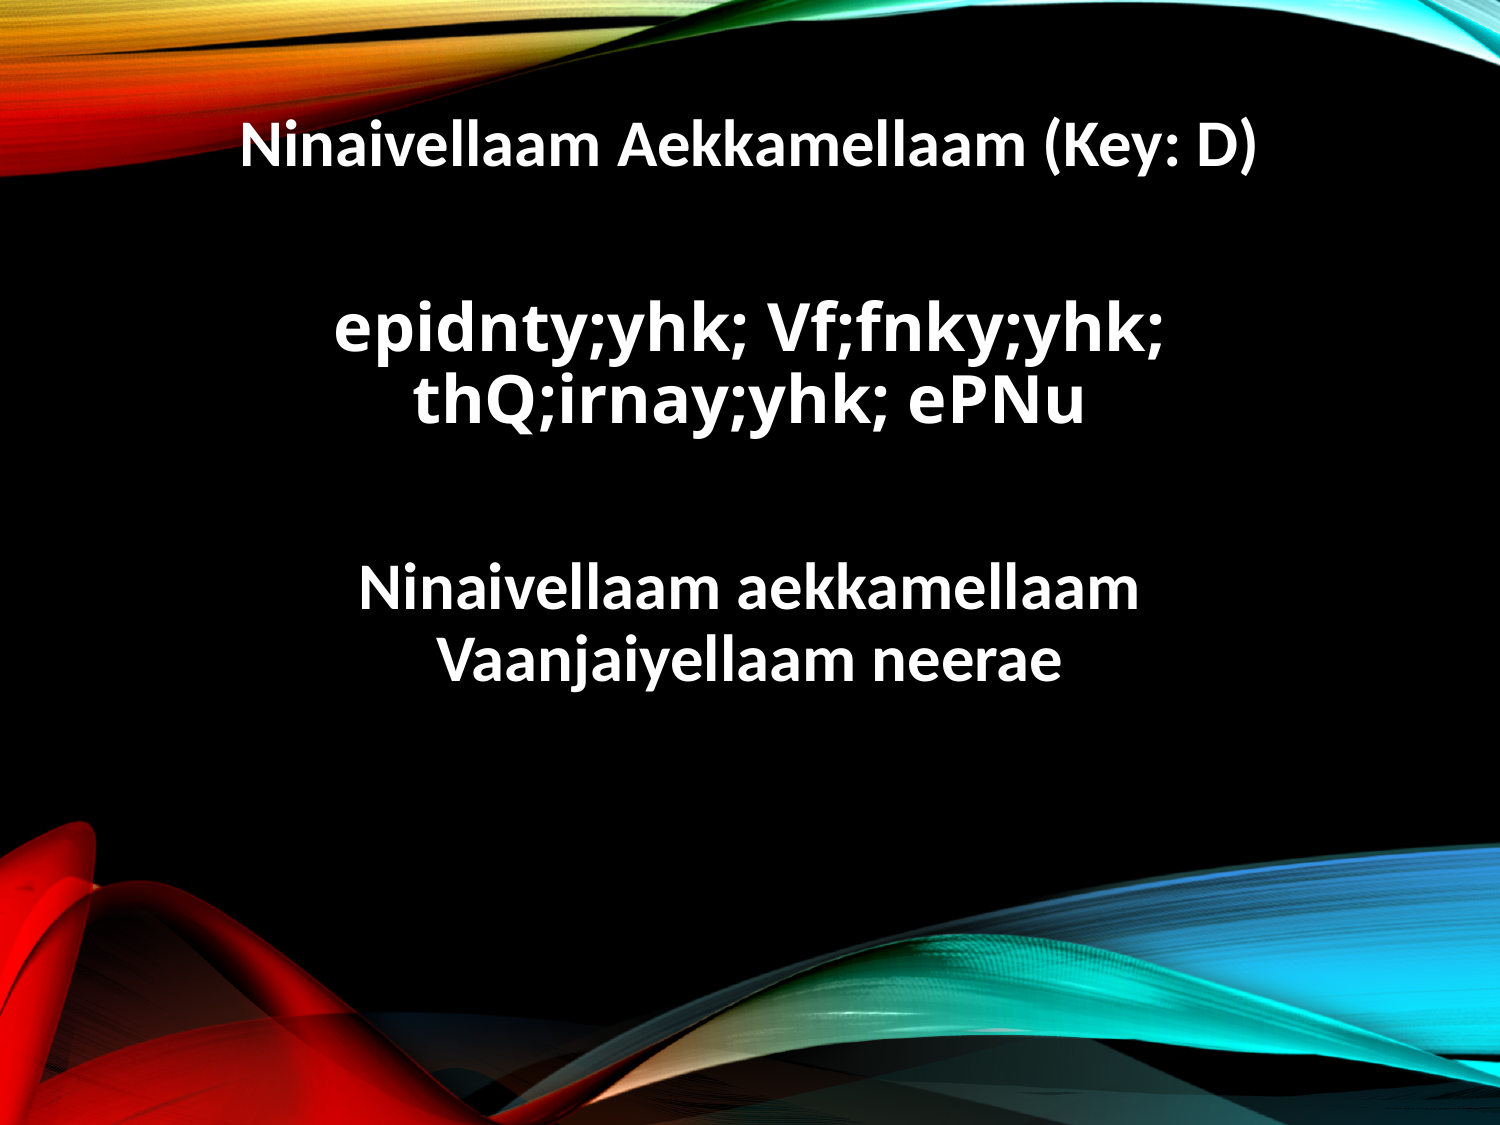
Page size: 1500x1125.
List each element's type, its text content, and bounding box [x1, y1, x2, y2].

subtitle Ninaivellaam Aekkamellaam (Key: D) epidnty;yhk; Vf;fnky;yhk; thQ;irnay;yhk; ePNu Ninaivellaam aekkamellaam Vaanjaiyellaam neerae [0, 0, 1500, 1125]
